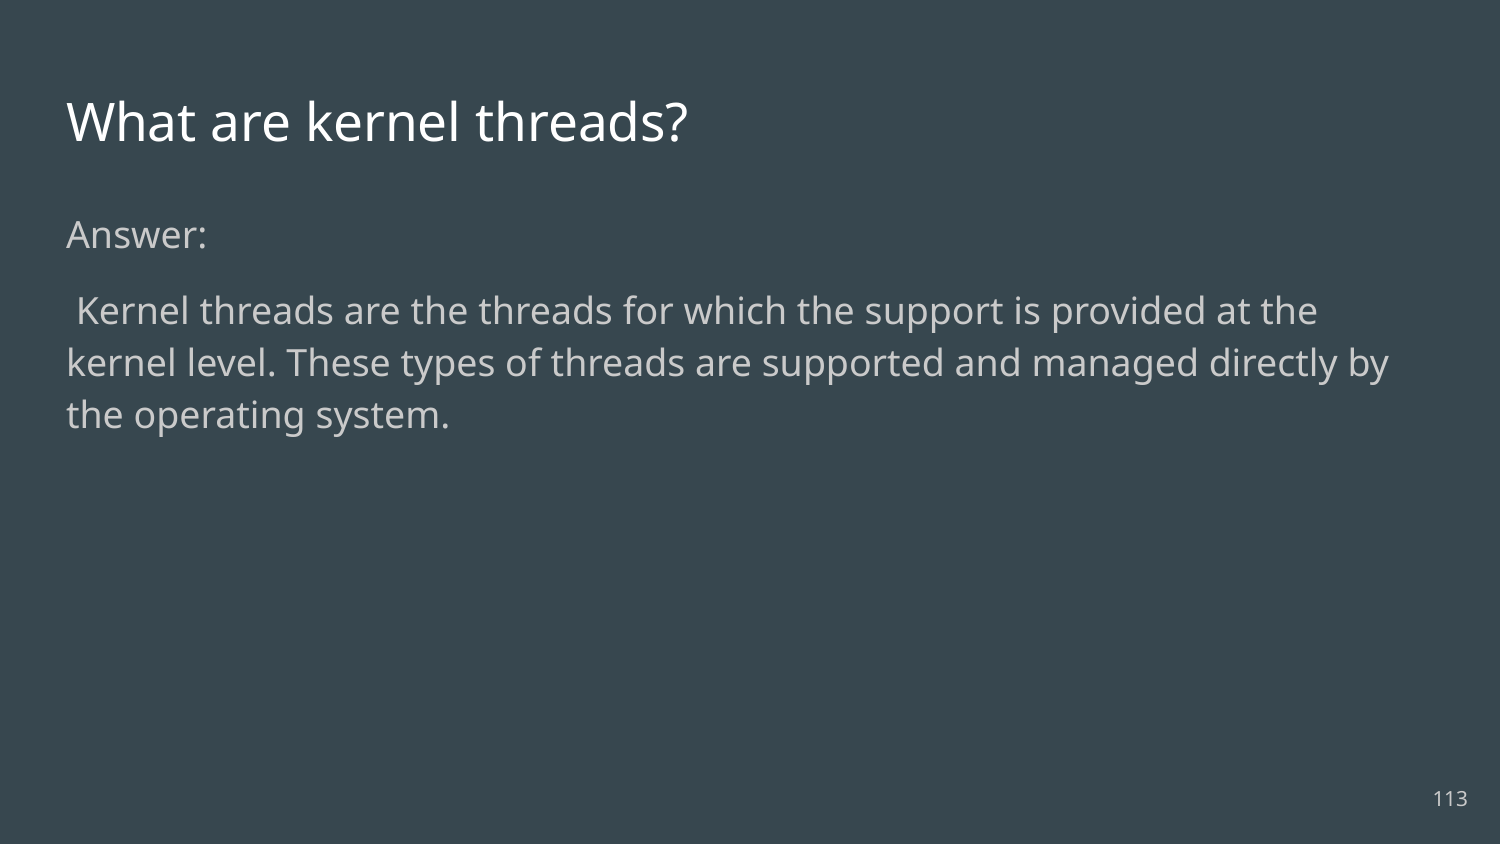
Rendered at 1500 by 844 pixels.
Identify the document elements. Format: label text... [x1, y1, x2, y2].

list Answer: Kernel threads are the threads for which the support is provided at the kernel level. These types of threads are supported and managed directly by the operating system. [51, 189, 1449, 750]
slide_number 113 [1392, 767, 1483, 833]
title What are kernel threads? [51, 72, 1449, 167]
